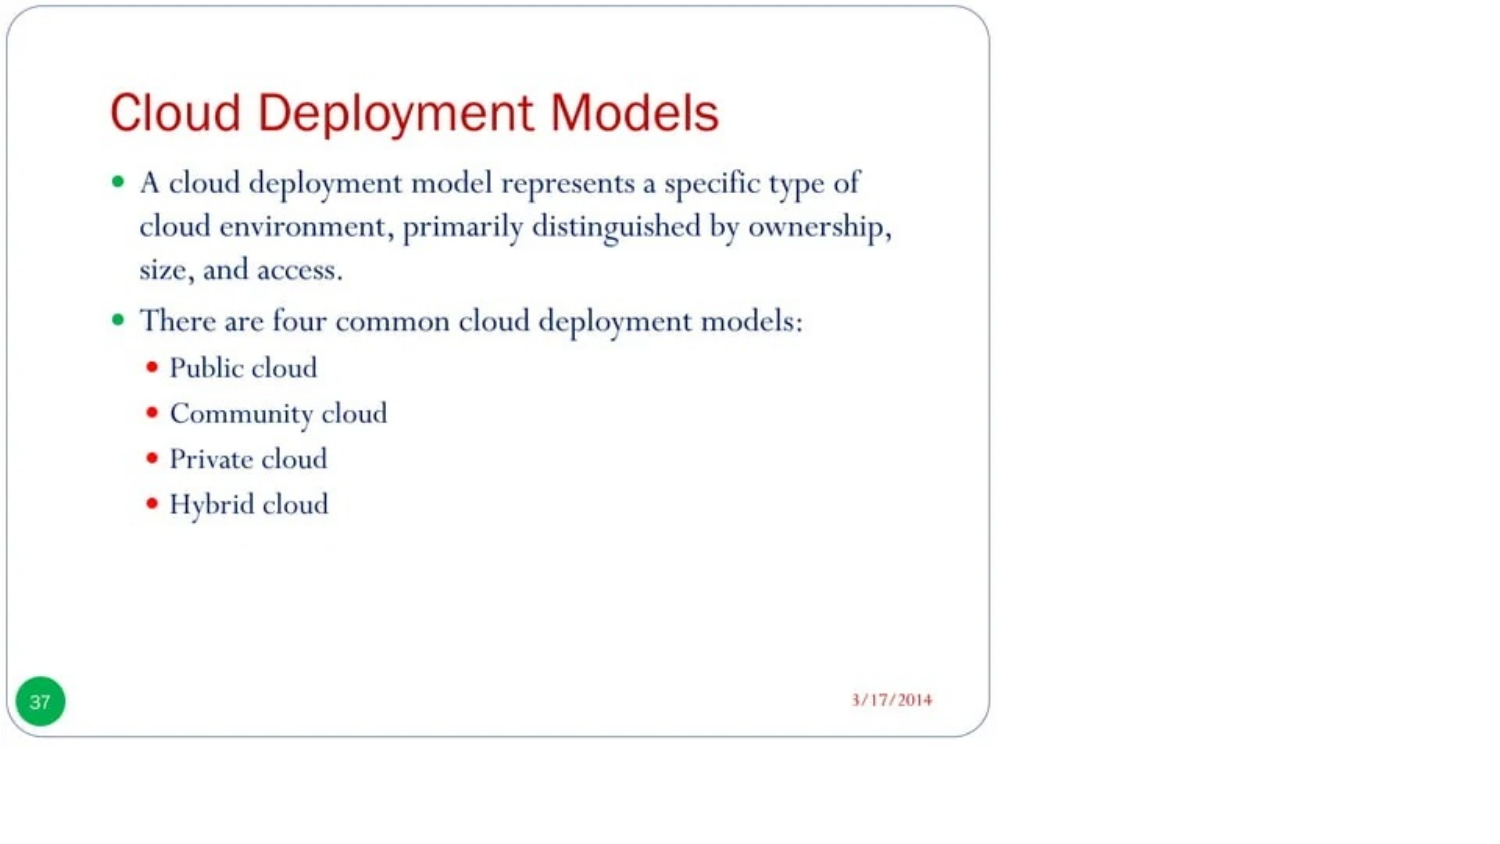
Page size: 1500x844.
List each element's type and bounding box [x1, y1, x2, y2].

picture [0, 0, 997, 748]
